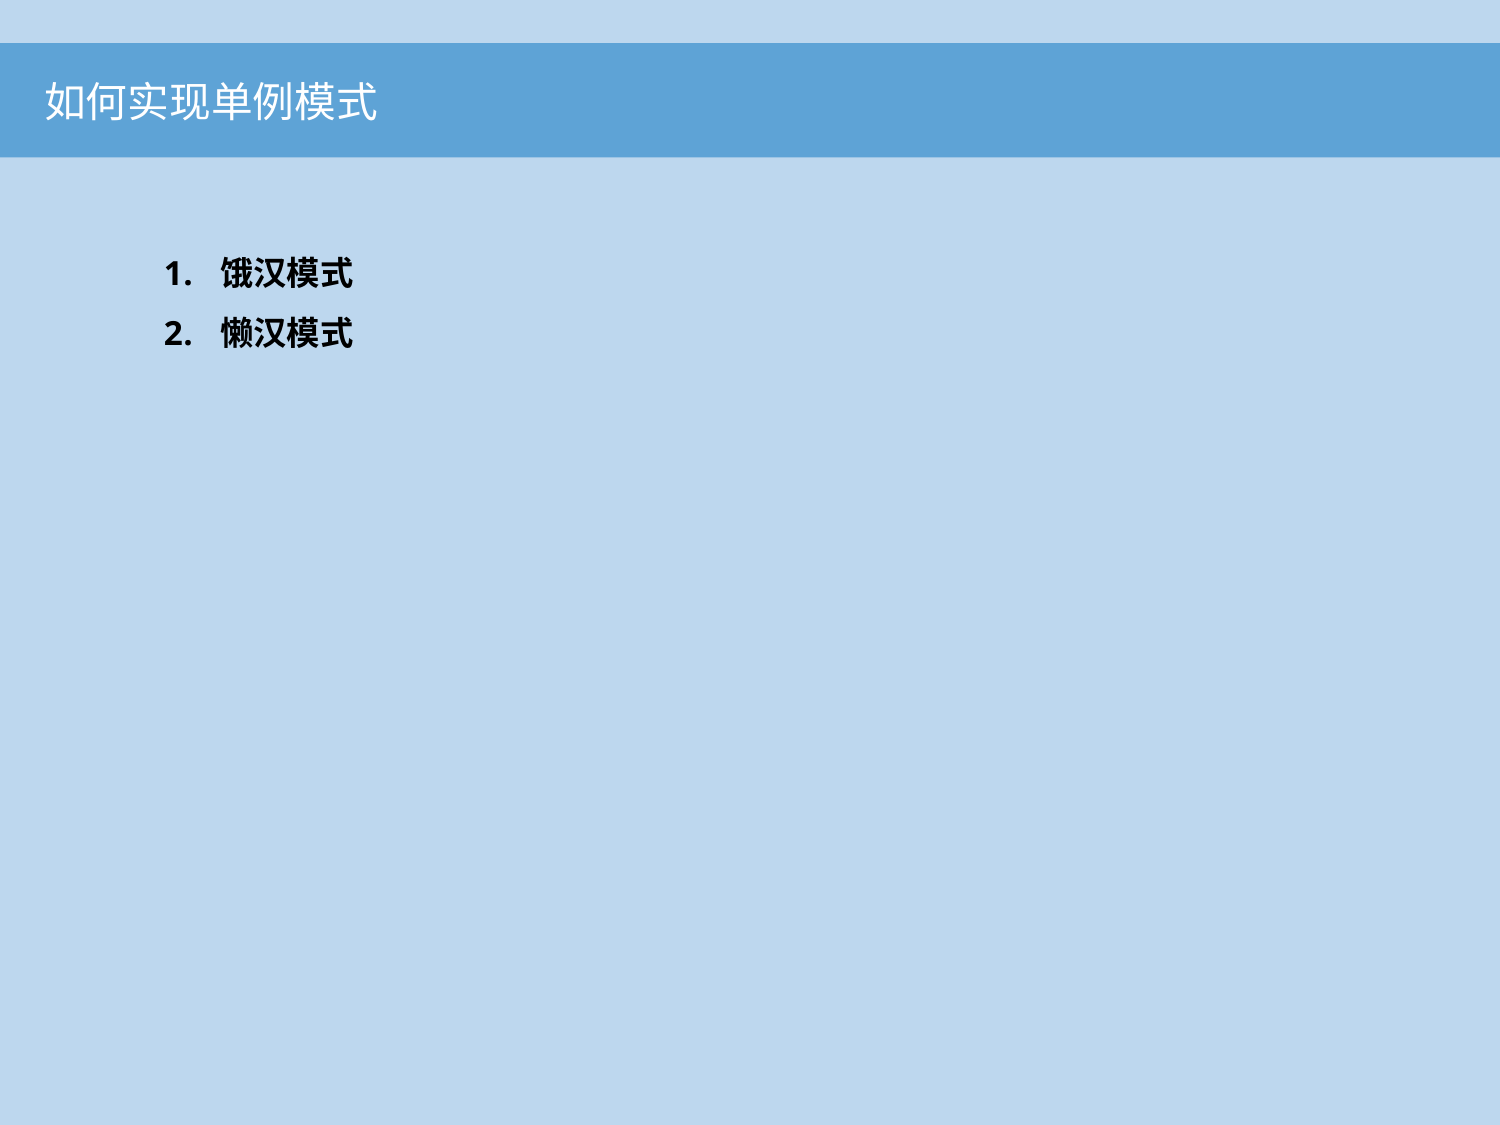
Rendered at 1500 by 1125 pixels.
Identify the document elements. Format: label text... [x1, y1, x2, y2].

text_box 饿汉模式 懒汉模式 [149, 224, 1351, 359]
text_box 如何实现单例模式 [0, 42, 1500, 158]
